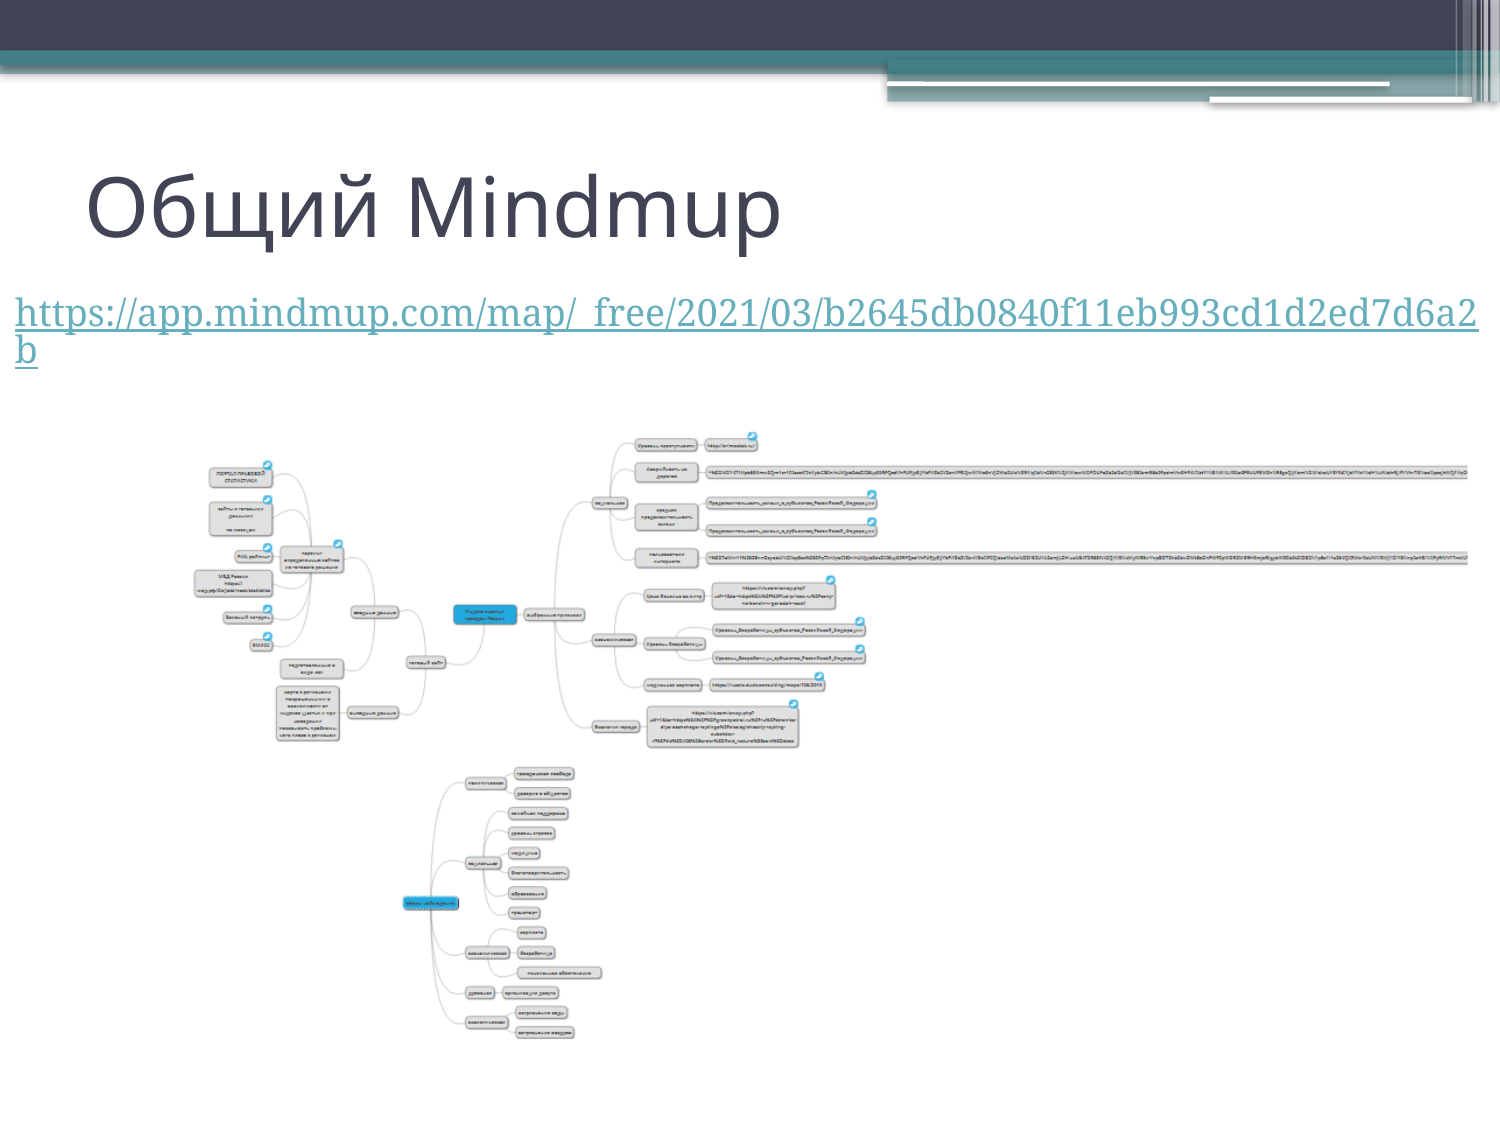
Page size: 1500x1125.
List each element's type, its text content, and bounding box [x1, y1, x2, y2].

text_box https://app.mindmup.com/map/_free/2021/03/b2645db0840f11eb993cd1d2ed7d6a2b [0, 281, 1500, 347]
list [34, 421, 1468, 1059]
title Общий Mindmup [70, 117, 1421, 281]
